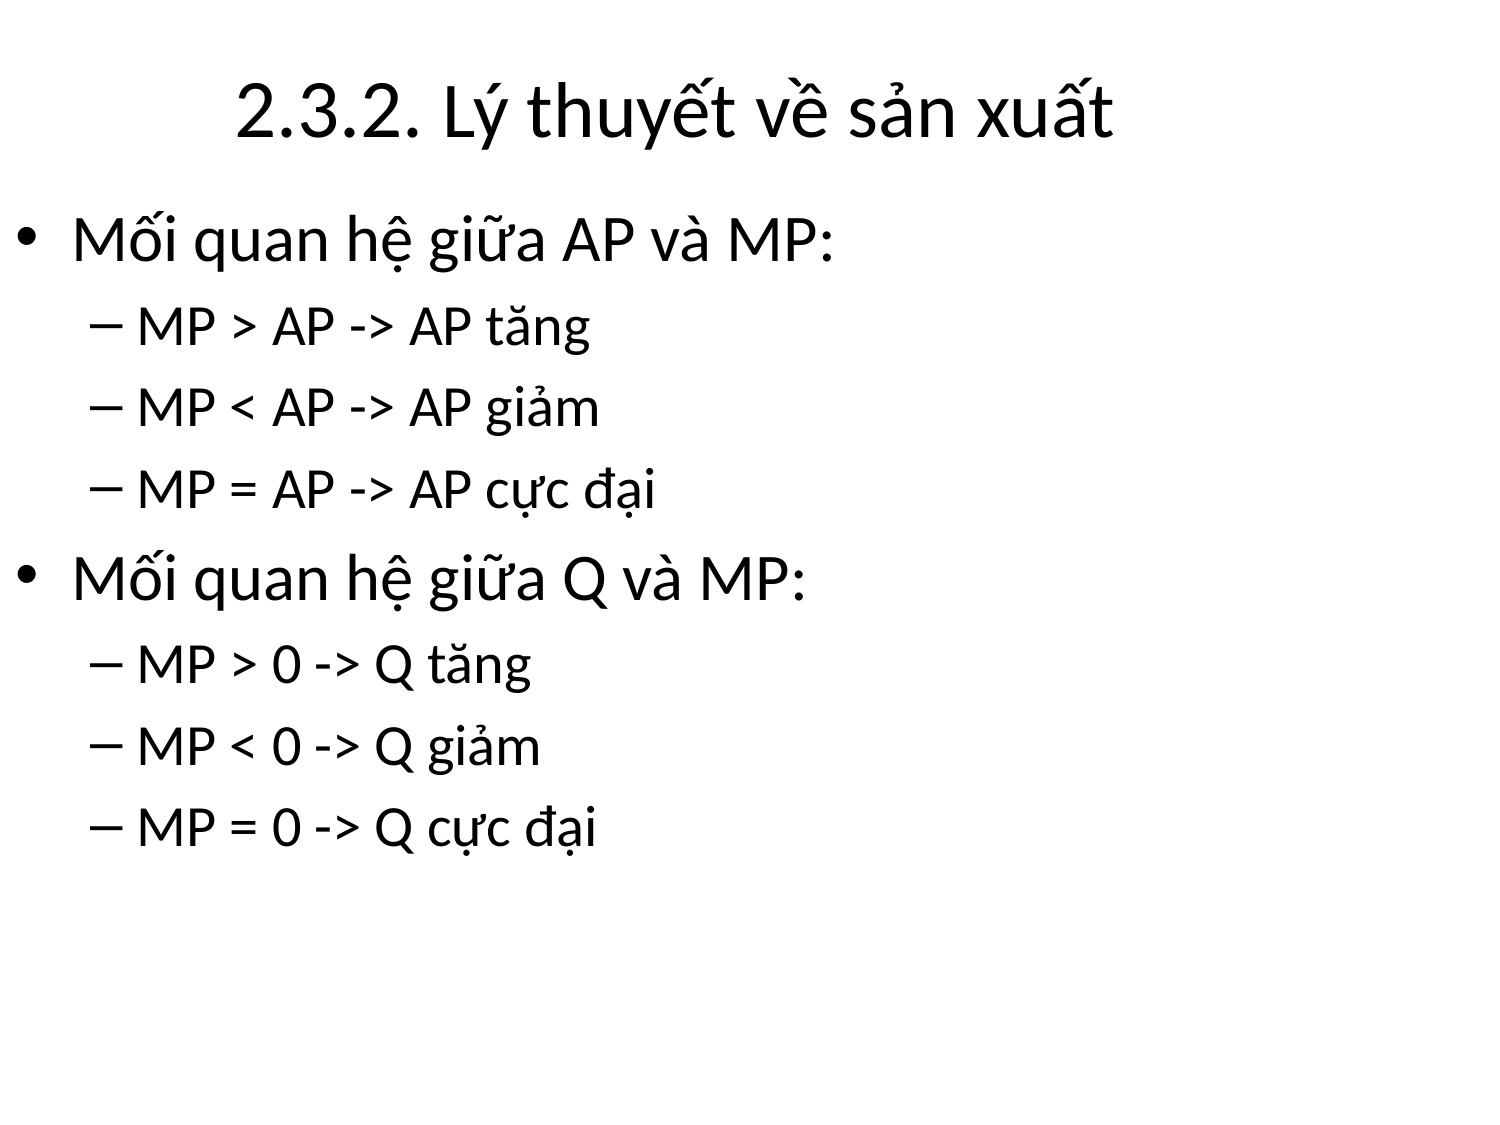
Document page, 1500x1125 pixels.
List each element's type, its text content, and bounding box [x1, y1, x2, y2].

title 2.3.2. Lý thuyết về sản xuất [0, 45, 1350, 163]
list Mối quan hệ giữa AP và MP: MP > AP -> AP tăng MP < AP -> AP giảm MP = AP -> AP cực đại Mối quan hệ giữa Q và MP: MP > 0 -> Q tăng MP < 0 -> Q giảm MP = 0 -> Q cực đại [0, 187, 1350, 1005]
